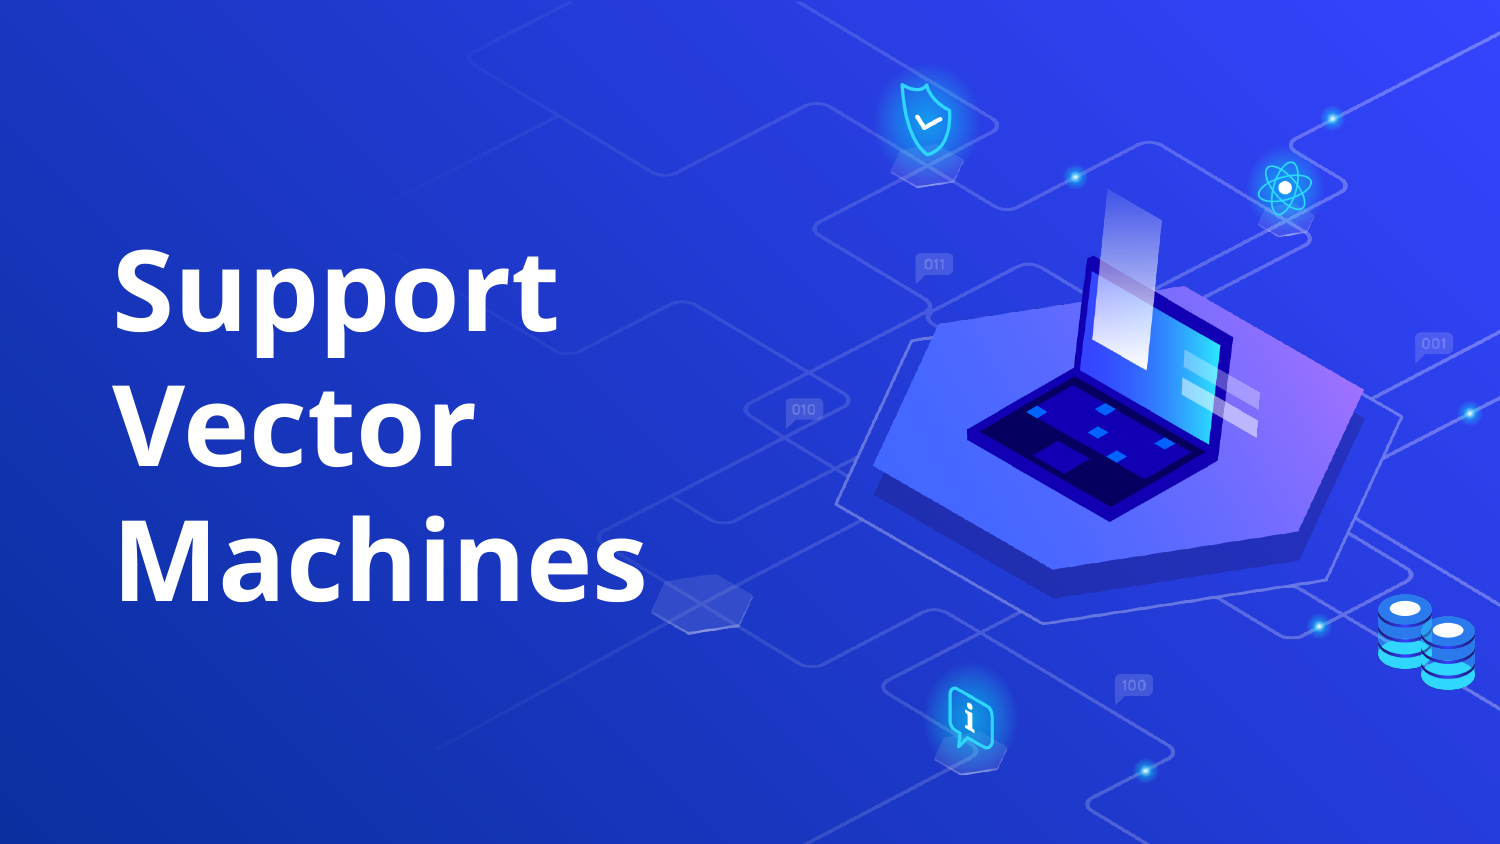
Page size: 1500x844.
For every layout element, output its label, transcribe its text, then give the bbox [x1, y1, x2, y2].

title Support Vector Machines [112, 297, 923, 547]
picture [0, 0, 1500, 844]
